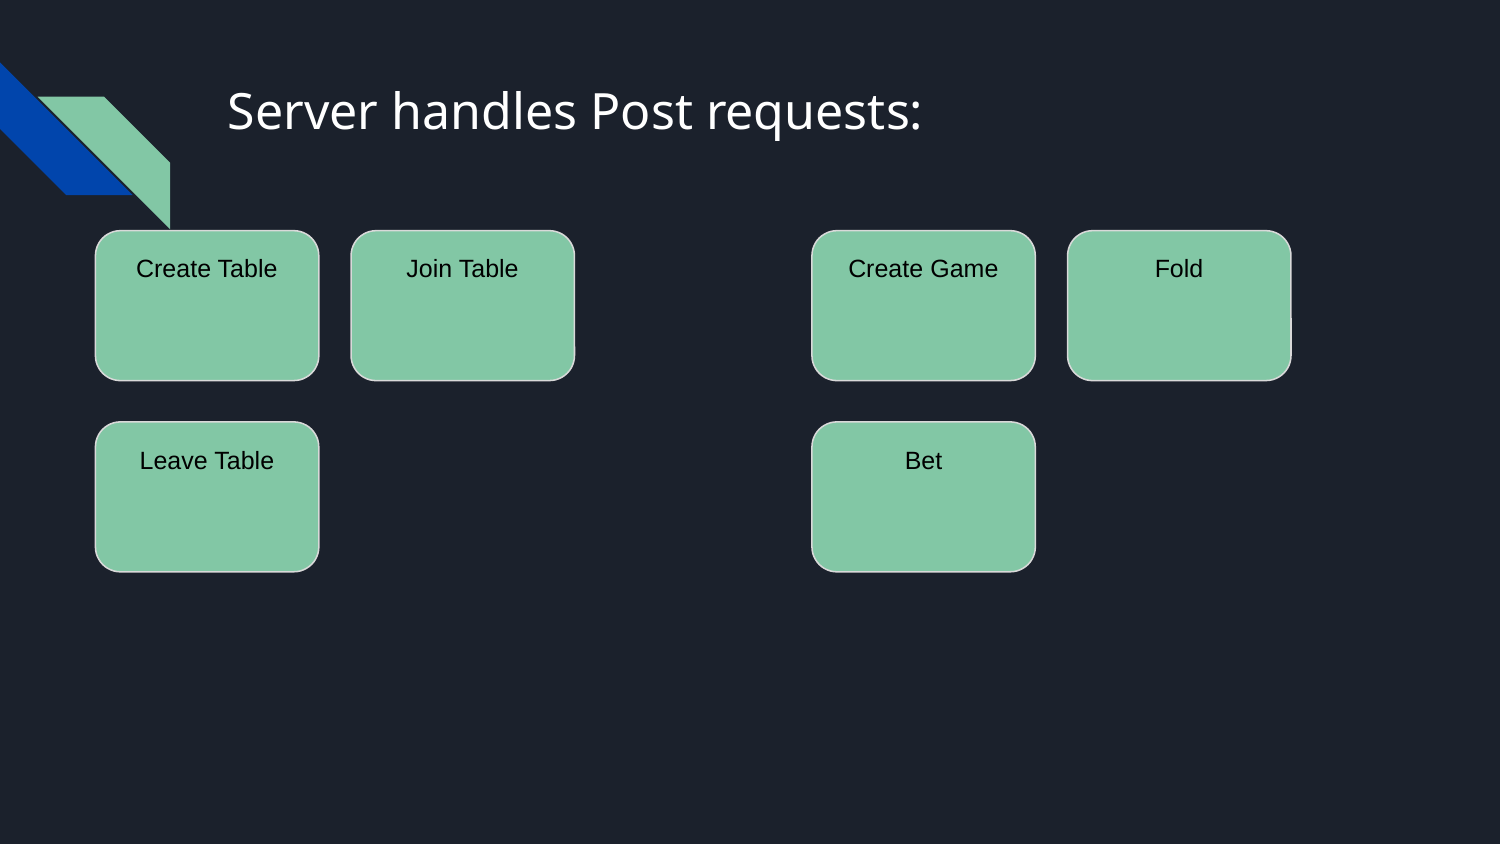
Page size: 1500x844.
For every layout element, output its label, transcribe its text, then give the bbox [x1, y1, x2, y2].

text_box Leave Table [95, 421, 319, 572]
title Server handles Post requests: [212, 64, 1368, 215]
text_box Create Table [95, 230, 319, 381]
text_box Create Game [811, 230, 1036, 381]
text_box Join Table [351, 230, 575, 381]
text_box Bet [811, 421, 1036, 572]
text_box Fold [1067, 230, 1292, 381]
